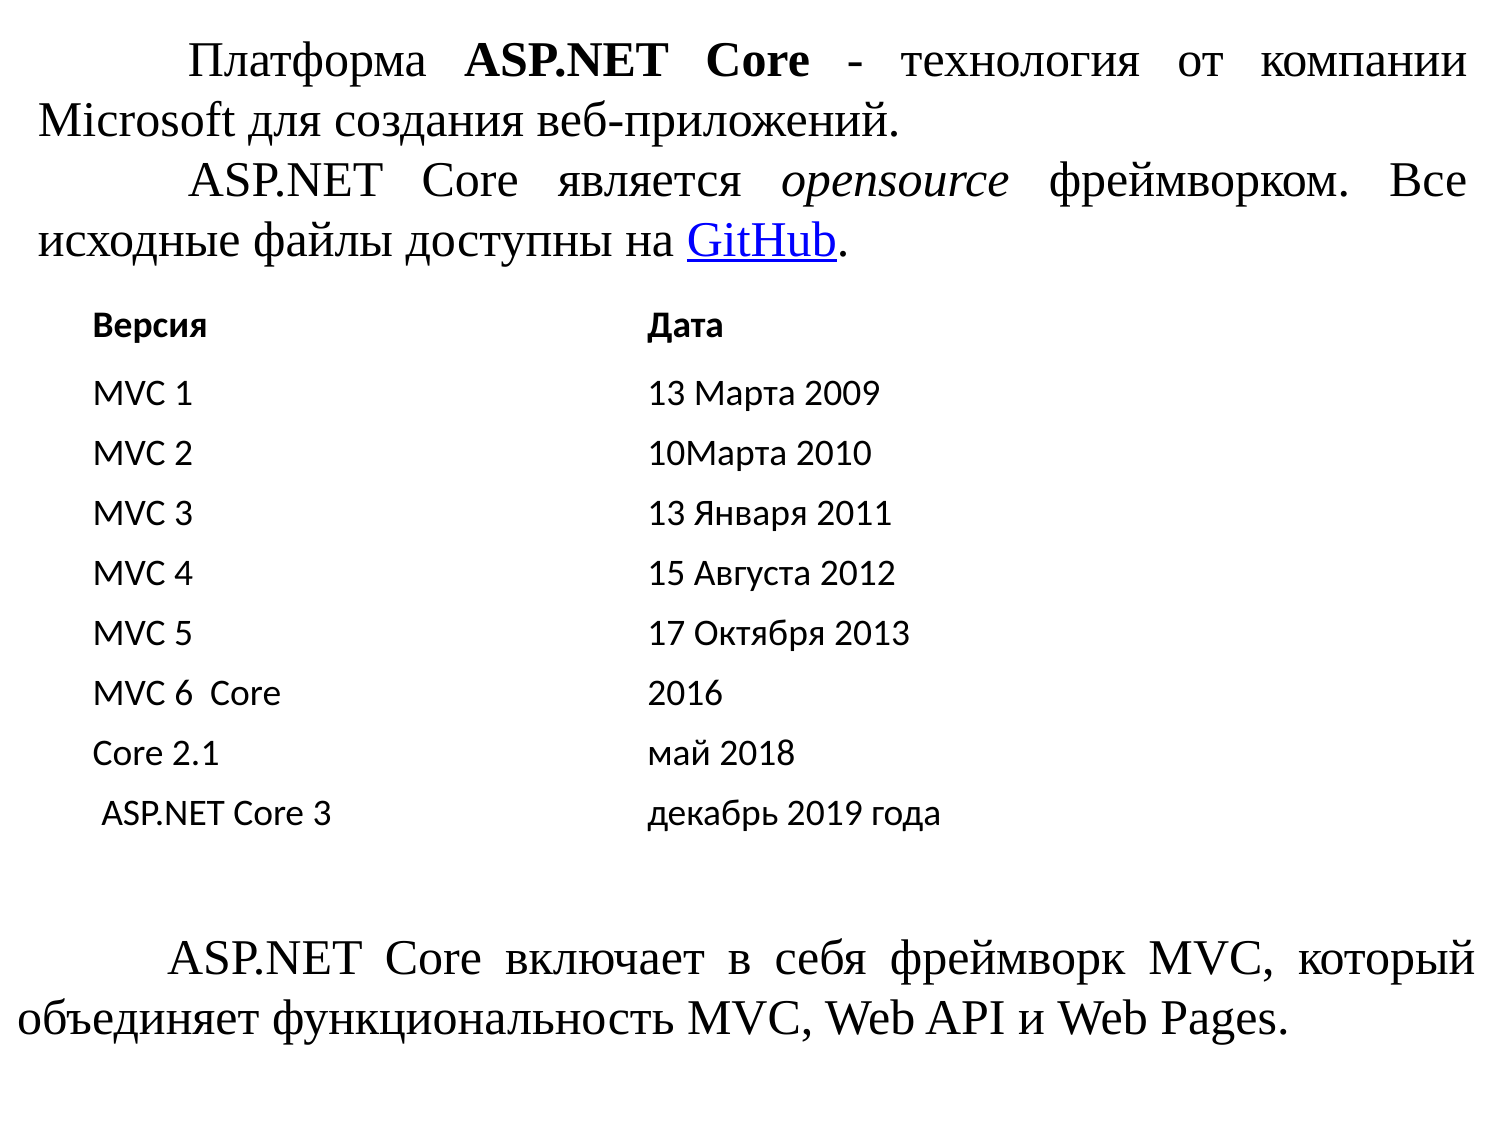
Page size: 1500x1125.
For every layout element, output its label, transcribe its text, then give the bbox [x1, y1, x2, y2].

table_header Версия [78, 291, 632, 366]
table_cell 13 Марта 2009 [632, 366, 1187, 426]
table_cell MVC 4 [78, 546, 632, 606]
table_cell Core 2.1 [78, 726, 632, 786]
text_box Платформа ASP.NET Core - технология от компании Microsoft для создания веб-приложений. ASP.NET Core является opensource фреймворком. Все исходные файлы доступны на GitHub. [23, 19, 1483, 274]
table_cell декабрь 2019 года [632, 786, 1187, 846]
table_cell 13 Января 2011 [632, 486, 1187, 546]
table_cell MVC 6 Core [78, 666, 632, 726]
table_header Дата [632, 291, 1187, 366]
table_cell MVC 2 [78, 426, 632, 486]
table_cell 2016 [632, 666, 1187, 726]
table_cell 10Марта 2010 [632, 426, 1187, 486]
table_cell MVC 1 [78, 366, 632, 426]
text_box ASP.NET Core включает в себя фреймворк MVC, который объединяет функциональность MVC, Web API и Web Pages. [2, 916, 1491, 1052]
table_cell 15 Августа 2012 [632, 546, 1187, 606]
table_cell MVC 3 [78, 486, 632, 546]
table_cell MVC 5 [78, 606, 632, 666]
table_cell май 2018 [632, 726, 1187, 786]
table_cell 17 Октября 2013 [632, 606, 1187, 666]
table_cell ASP.NET Core 3 [78, 786, 632, 846]
